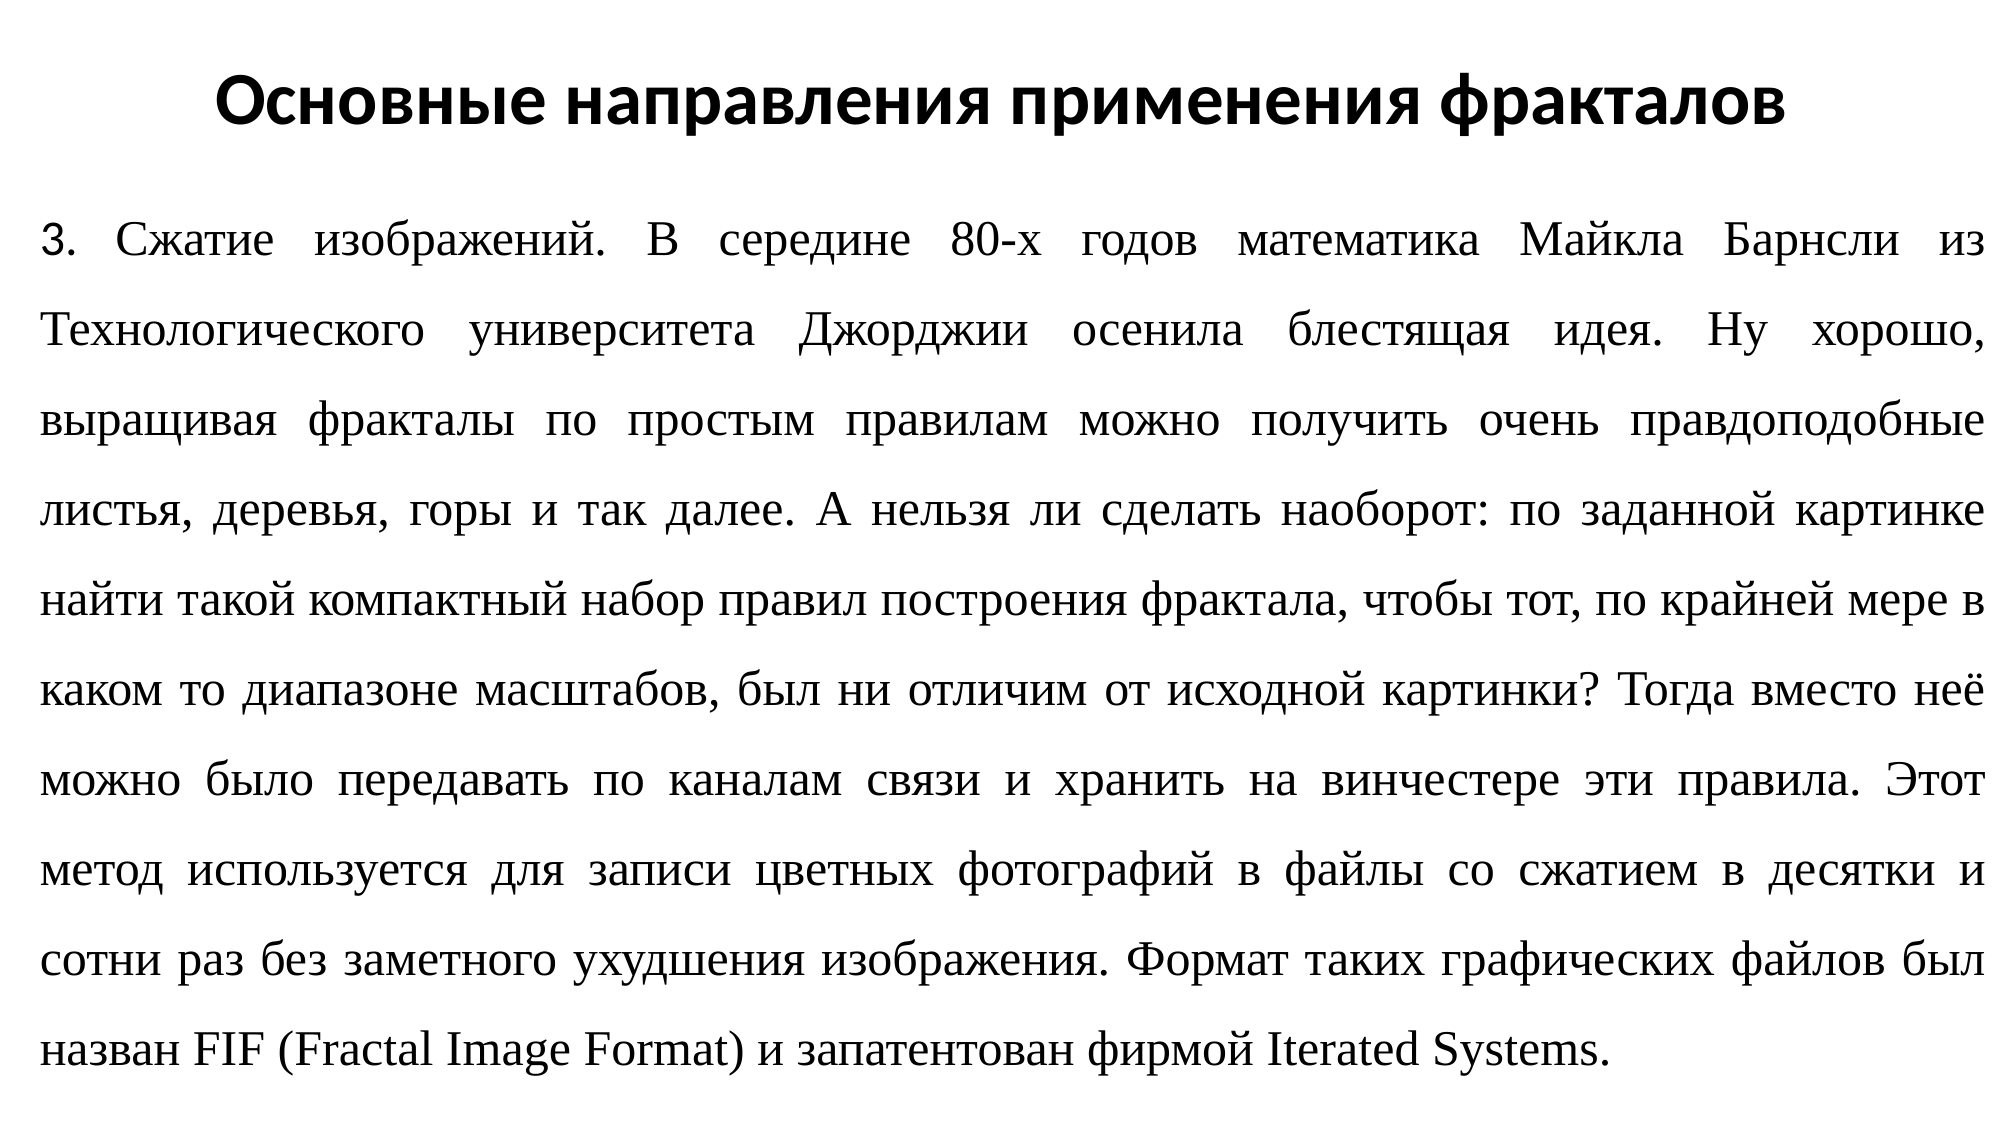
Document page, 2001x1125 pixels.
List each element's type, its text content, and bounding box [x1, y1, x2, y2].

text_box 3. Сжатие изображений. В середине 80-х годов математика Майкла Барнсли из Технологического университета Джорджии осенила блестящая идея. Ну хорошо, выращивая фракталы по простым правилам можно получить очень правдоподобные листья, деревья, горы и так далее. А нельзя ли сделать наоборот: по заданной картинке найти такой компактный набор правил построения фрактала, чтобы тот, по крайней мере в каком то диапазоне масштабов, был ни отличим от исходной картинки? Тогда вместо неё можно было передавать по каналам связи и хранить на винчестере эти правила. Этот метод используется для записи цветных фотографий в файлы со сжатием в десятки и сотни раз без заметного ухудшения изображения. Формат таких графических файлов был назван FIF (Fractal Image Format) и запатентован фирмой Iterated Systems. [24, 168, 2000, 1084]
text_box Основные направления применения фракталов [1, 42, 2000, 147]
